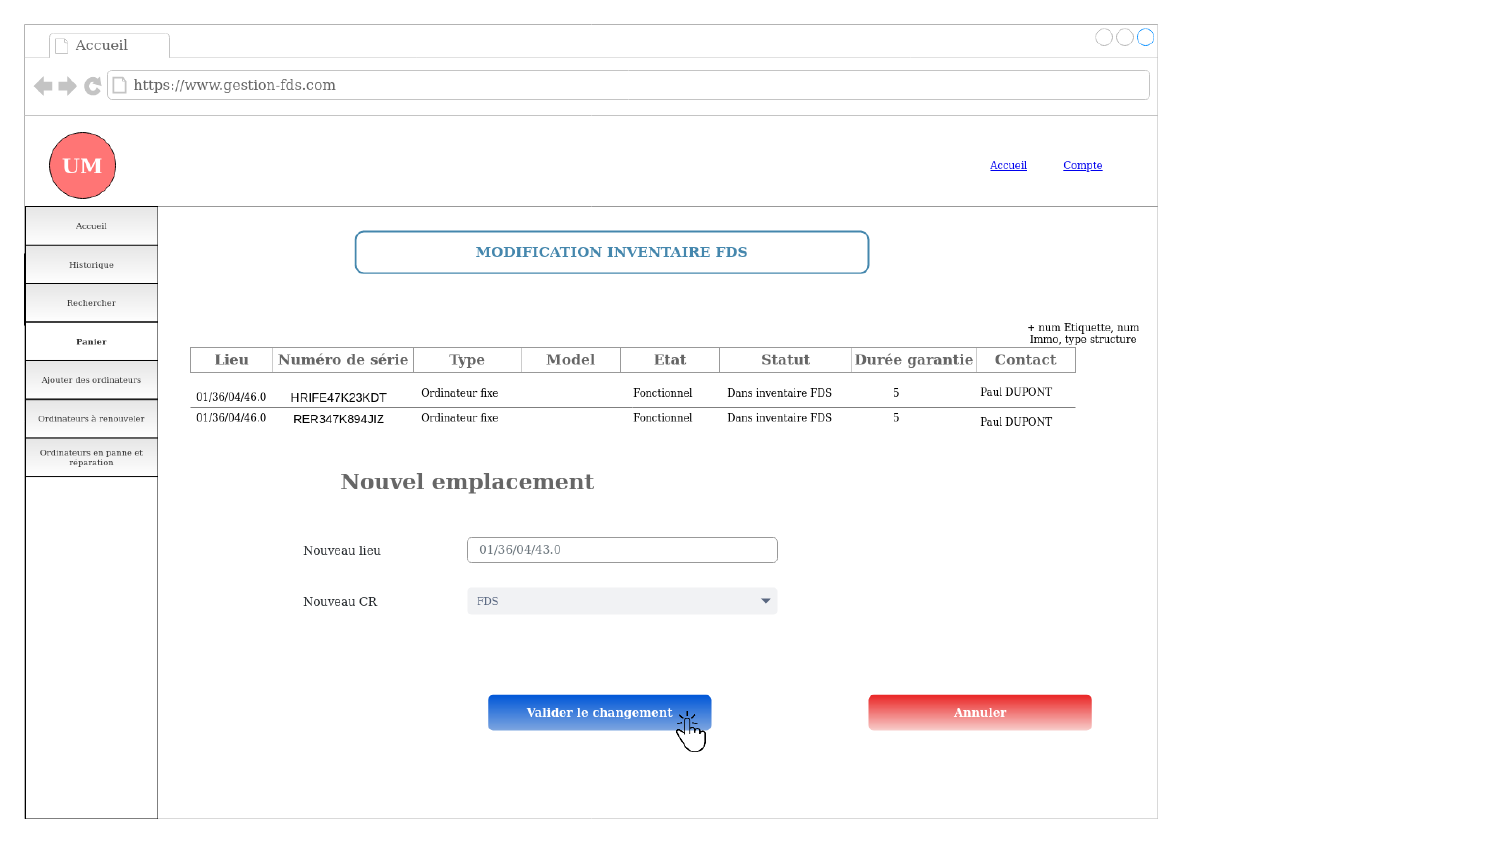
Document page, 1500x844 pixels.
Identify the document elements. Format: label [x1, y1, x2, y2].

picture [24, 24, 1158, 819]
